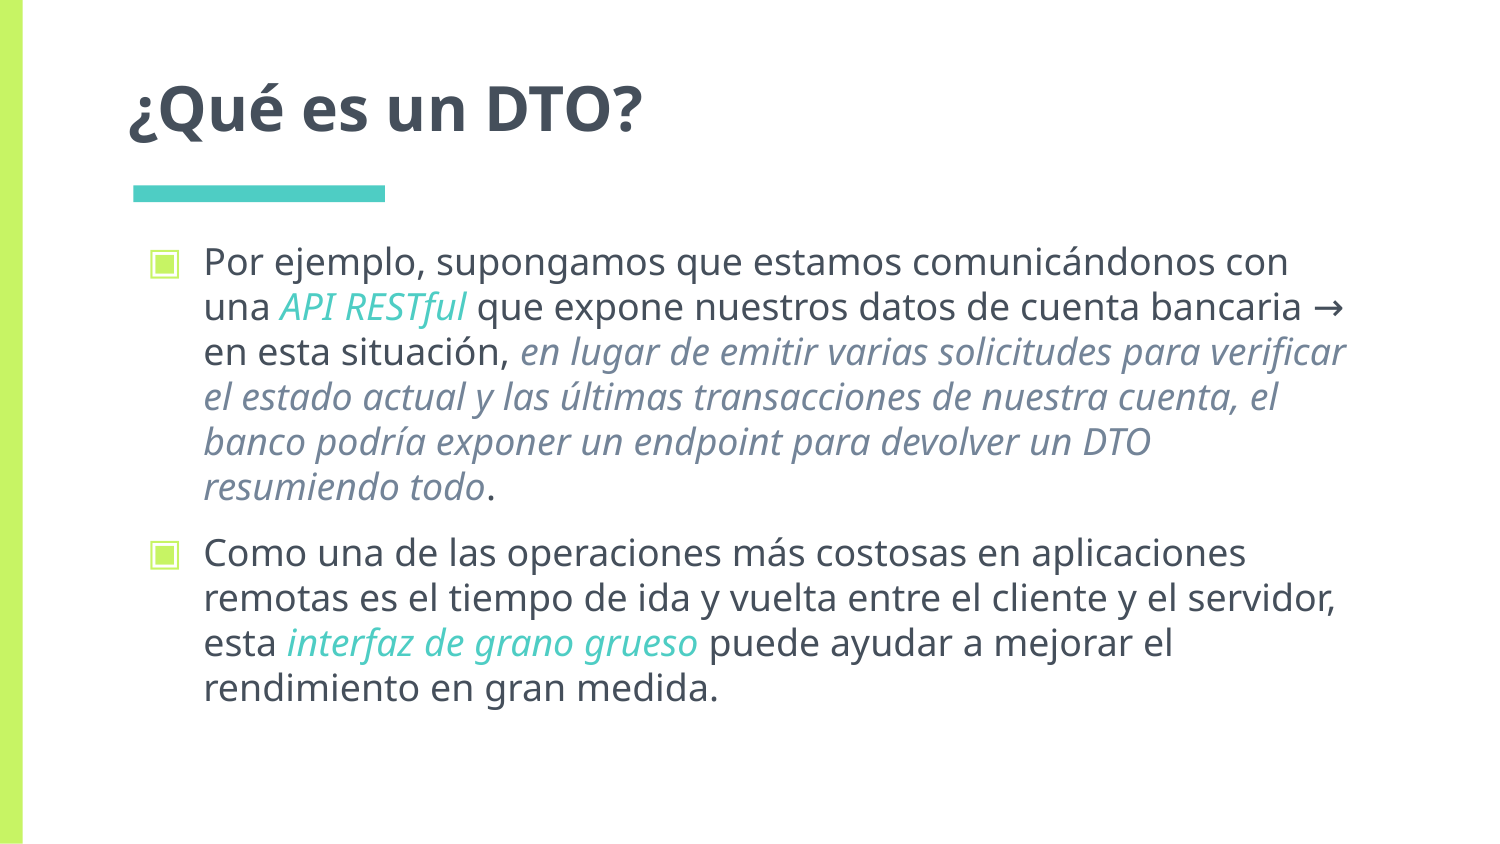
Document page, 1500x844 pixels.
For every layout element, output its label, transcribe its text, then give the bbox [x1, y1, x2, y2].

list Por ejemplo, supongamos que estamos comunicándonos con una API RESTful que expone nuestros datos de cuenta bancaria → en esta situación, en lugar de emitir varias solicitudes para verificar el estado actual y las últimas transacciones de nuestra cuenta, el banco podría exponer un endpoint para devolver un DTO resumiendo todo. Como una de las operaciones más costosas en aplicaciones remotas es el tiempo de ida y vuelta entre el cliente y el servidor, esta interfaz de grano grueso puede ayudar a mejorar el rendimiento en gran medida. [113, 222, 1368, 766]
title ¿Qué es un DTO? [113, 0, 1387, 159]
